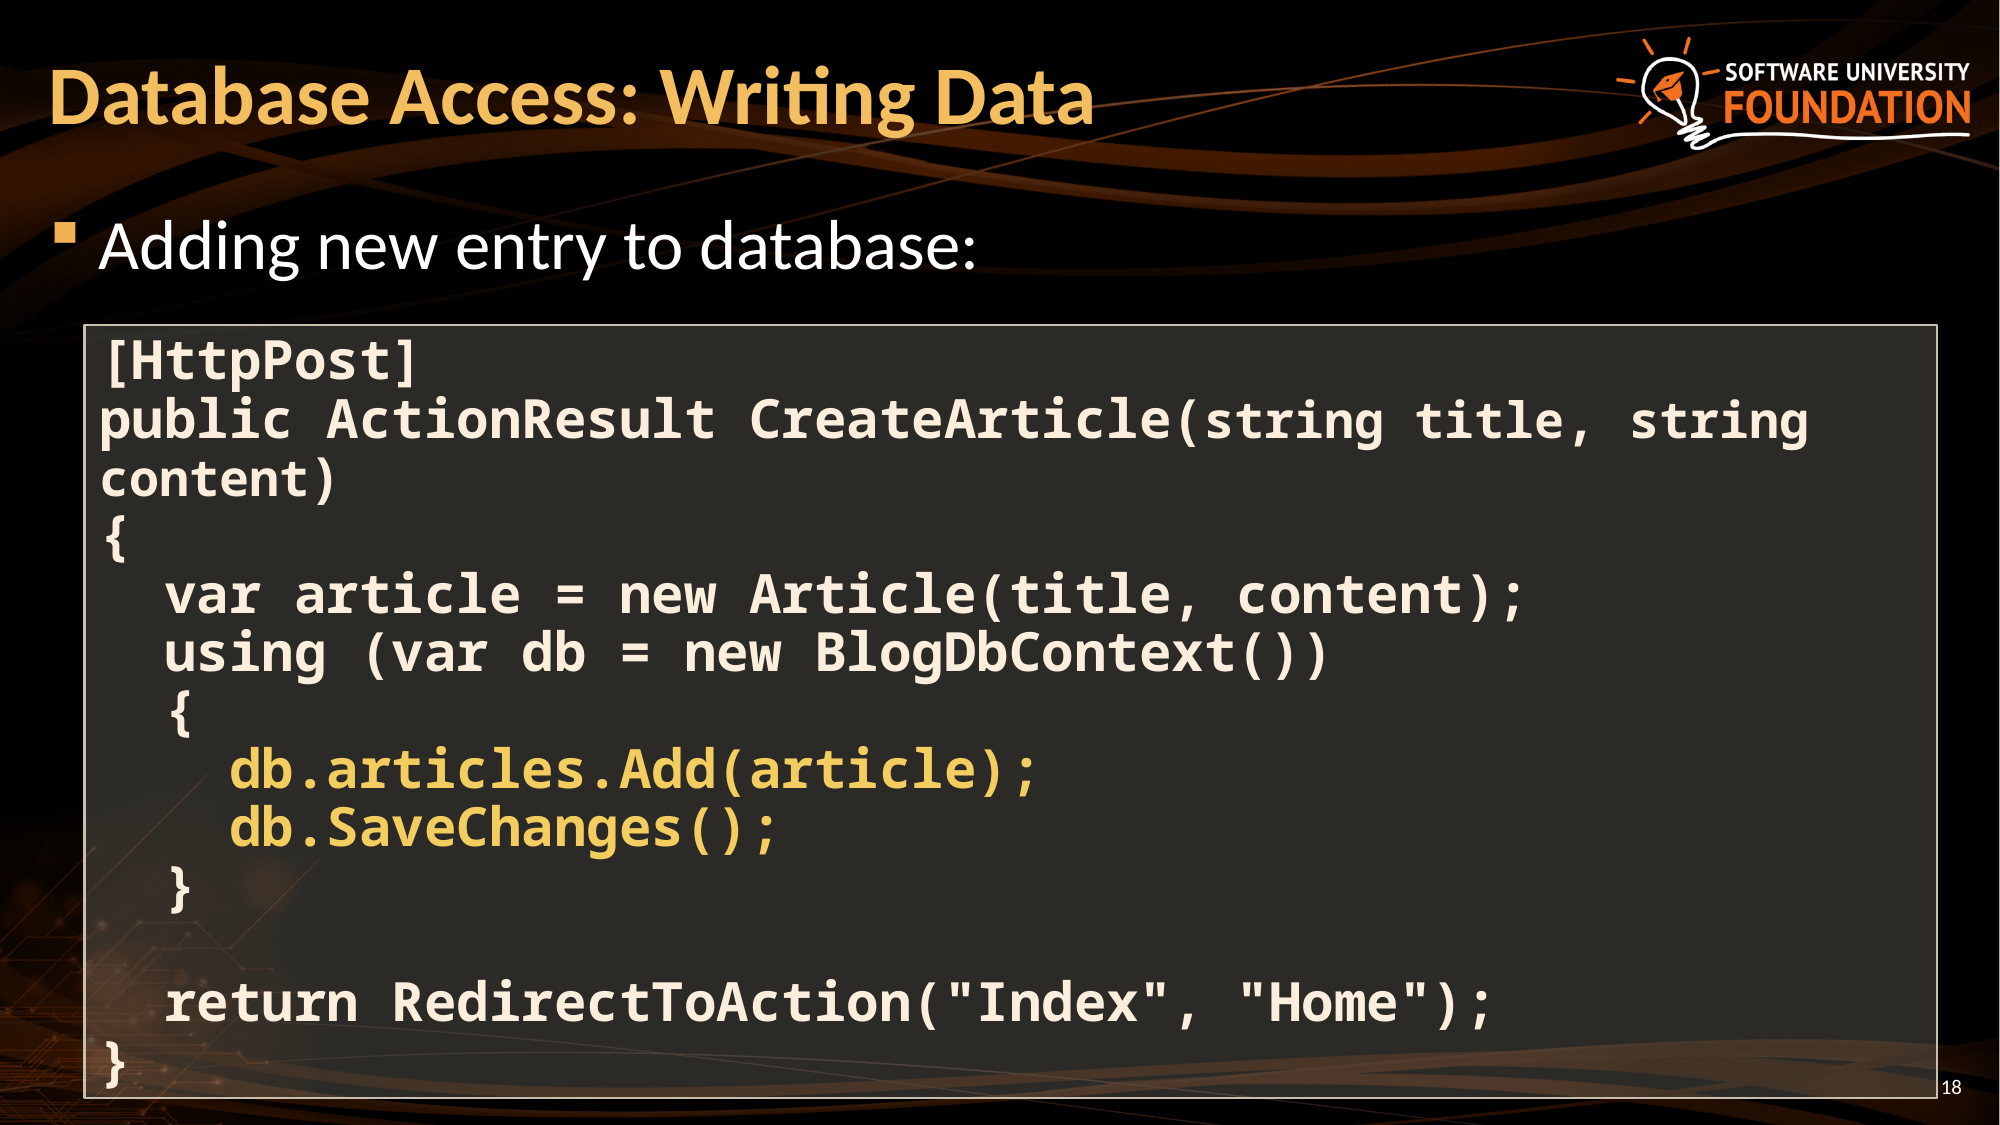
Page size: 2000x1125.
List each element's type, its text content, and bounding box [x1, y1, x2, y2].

title Database Access: Writing Data [30, 6, 1602, 189]
list Adding new entry to database: [31, 188, 1968, 1103]
text_box [HttpPost] public ActionResult CreateArticle(string title, string content) { var article = new Article(title, content); using (var db = new BlogDbContext()) { db.articles.Add(article); db.SaveChanges(); } return RedirectToAction("Index", "Home"); } [84, 324, 1938, 1099]
picture [0, 0, 2000, 1125]
